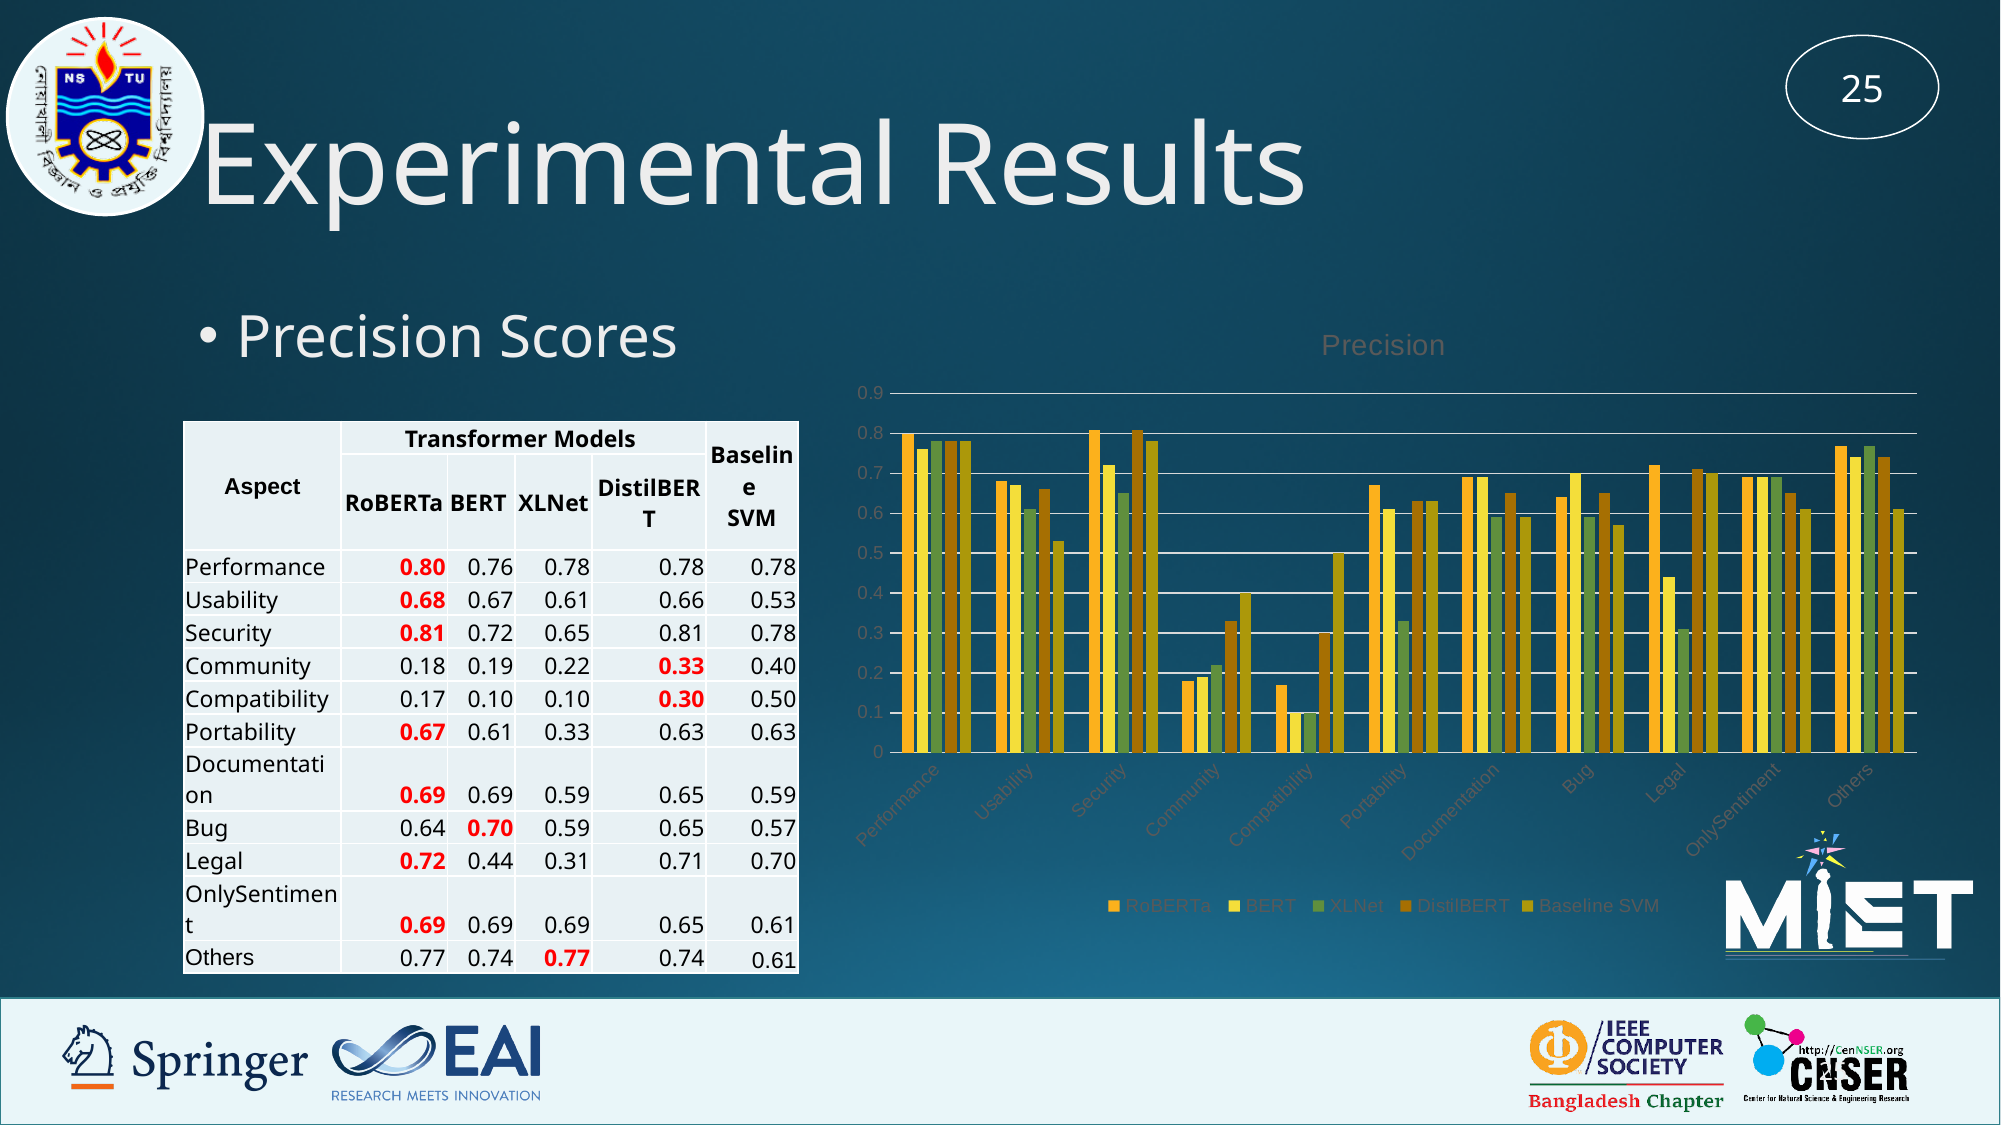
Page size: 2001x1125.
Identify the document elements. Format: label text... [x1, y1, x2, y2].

table_cell 0.57 [707, 812, 797, 843]
table_cell 0.72 [448, 616, 514, 647]
table_cell 0.30 [593, 682, 705, 713]
list Precision Scores [183, 299, 1863, 1014]
table_cell 0.44 [448, 844, 514, 875]
table_cell 0.69 [448, 877, 514, 940]
table_cell 0.70 [707, 844, 797, 875]
table_cell 0.63 [593, 715, 705, 746]
table_cell 0.59 [516, 748, 591, 810]
table_cell 0.77 [516, 941, 591, 972]
table_cell Compatibility [185, 682, 340, 713]
table_cell DistilBERT [593, 455, 705, 549]
table_cell Performance [185, 551, 340, 582]
slide_number ‹#› [1412, 1042, 1863, 1103]
table_cell Bug [185, 812, 340, 843]
table_cell BERT [448, 455, 514, 549]
table_cell 0.71 [593, 844, 705, 875]
table_cell 0.69 [342, 748, 447, 810]
table_cell 0.65 [593, 812, 705, 843]
table_cell 0.69 [448, 748, 514, 810]
table_cell Community [185, 649, 340, 680]
table_cell Legal [185, 844, 340, 875]
table_cell 0.67 [342, 715, 447, 746]
table_header Baseline SVM [707, 422, 797, 549]
table_cell 0.18 [342, 649, 447, 680]
table_cell 0.78 [593, 551, 705, 582]
table_cell 0.68 [342, 583, 447, 614]
table_cell 0.31 [516, 844, 591, 875]
table_cell 0.69 [516, 877, 591, 940]
table_cell 0.40 [707, 649, 797, 680]
table_cell 0.33 [593, 649, 705, 680]
table_cell 0.64 [342, 812, 447, 843]
picture [0, 0, 2001, 1115]
table_cell 0.67 [448, 583, 514, 614]
table_cell 0.53 [707, 583, 797, 614]
table_cell Others [185, 941, 340, 972]
table_cell 0.74 [593, 941, 705, 972]
picture [1523, 1103, 1729, 1116]
table_cell 0.59 [707, 748, 797, 810]
table_cell 0.33 [516, 715, 591, 746]
table_cell 0.10 [516, 682, 591, 713]
table_cell 0.78 [516, 551, 591, 582]
table_cell 0.65 [516, 616, 591, 647]
table_cell RoBERTa [342, 455, 447, 549]
table_cell 0.70 [448, 812, 514, 843]
table_cell Usability [185, 583, 340, 614]
table_cell Documentation [185, 748, 340, 810]
table_cell 0.50 [707, 682, 797, 713]
table_header Transformer Models [342, 422, 705, 453]
table_cell 0.61 [707, 877, 797, 940]
table_cell 0.66 [593, 583, 705, 614]
table_cell 0.80 [342, 551, 447, 582]
table_cell 0.74 [448, 941, 514, 972]
table_cell XLNet [516, 455, 591, 549]
table_cell 0.72 [342, 844, 447, 875]
table_cell 0.61 [516, 583, 591, 614]
chart [829, 299, 1939, 924]
table_header Aspect [185, 422, 340, 549]
table_cell 0.22 [516, 649, 591, 680]
picture [49, 1014, 574, 1124]
table_cell 0.19 [448, 649, 514, 680]
table_cell 0.10 [448, 682, 514, 713]
table_cell 0.65 [593, 748, 705, 810]
table_cell 0.59 [516, 812, 591, 843]
table_cell 0.61 [448, 715, 514, 746]
table_cell 0.81 [342, 616, 447, 647]
table_cell 0.76 [448, 551, 514, 582]
table_cell 0.63 [707, 715, 797, 746]
table_cell 0.69 [342, 877, 447, 940]
table_cell Security [185, 616, 340, 647]
title Experimental Results [183, 59, 1863, 278]
table_cell 0.78 [707, 616, 797, 647]
table_cell 0.17 [342, 682, 447, 713]
table_cell 0.77 [342, 941, 447, 972]
table_cell OnlySentiment [185, 877, 340, 940]
table_cell Portability [185, 715, 340, 746]
table_cell 0.65 [593, 877, 705, 940]
text_box 25 [1786, 35, 1939, 139]
table_cell 0.81 [593, 616, 705, 647]
table_cell 0.61 [707, 941, 797, 972]
table_cell 0.78 [707, 551, 797, 582]
